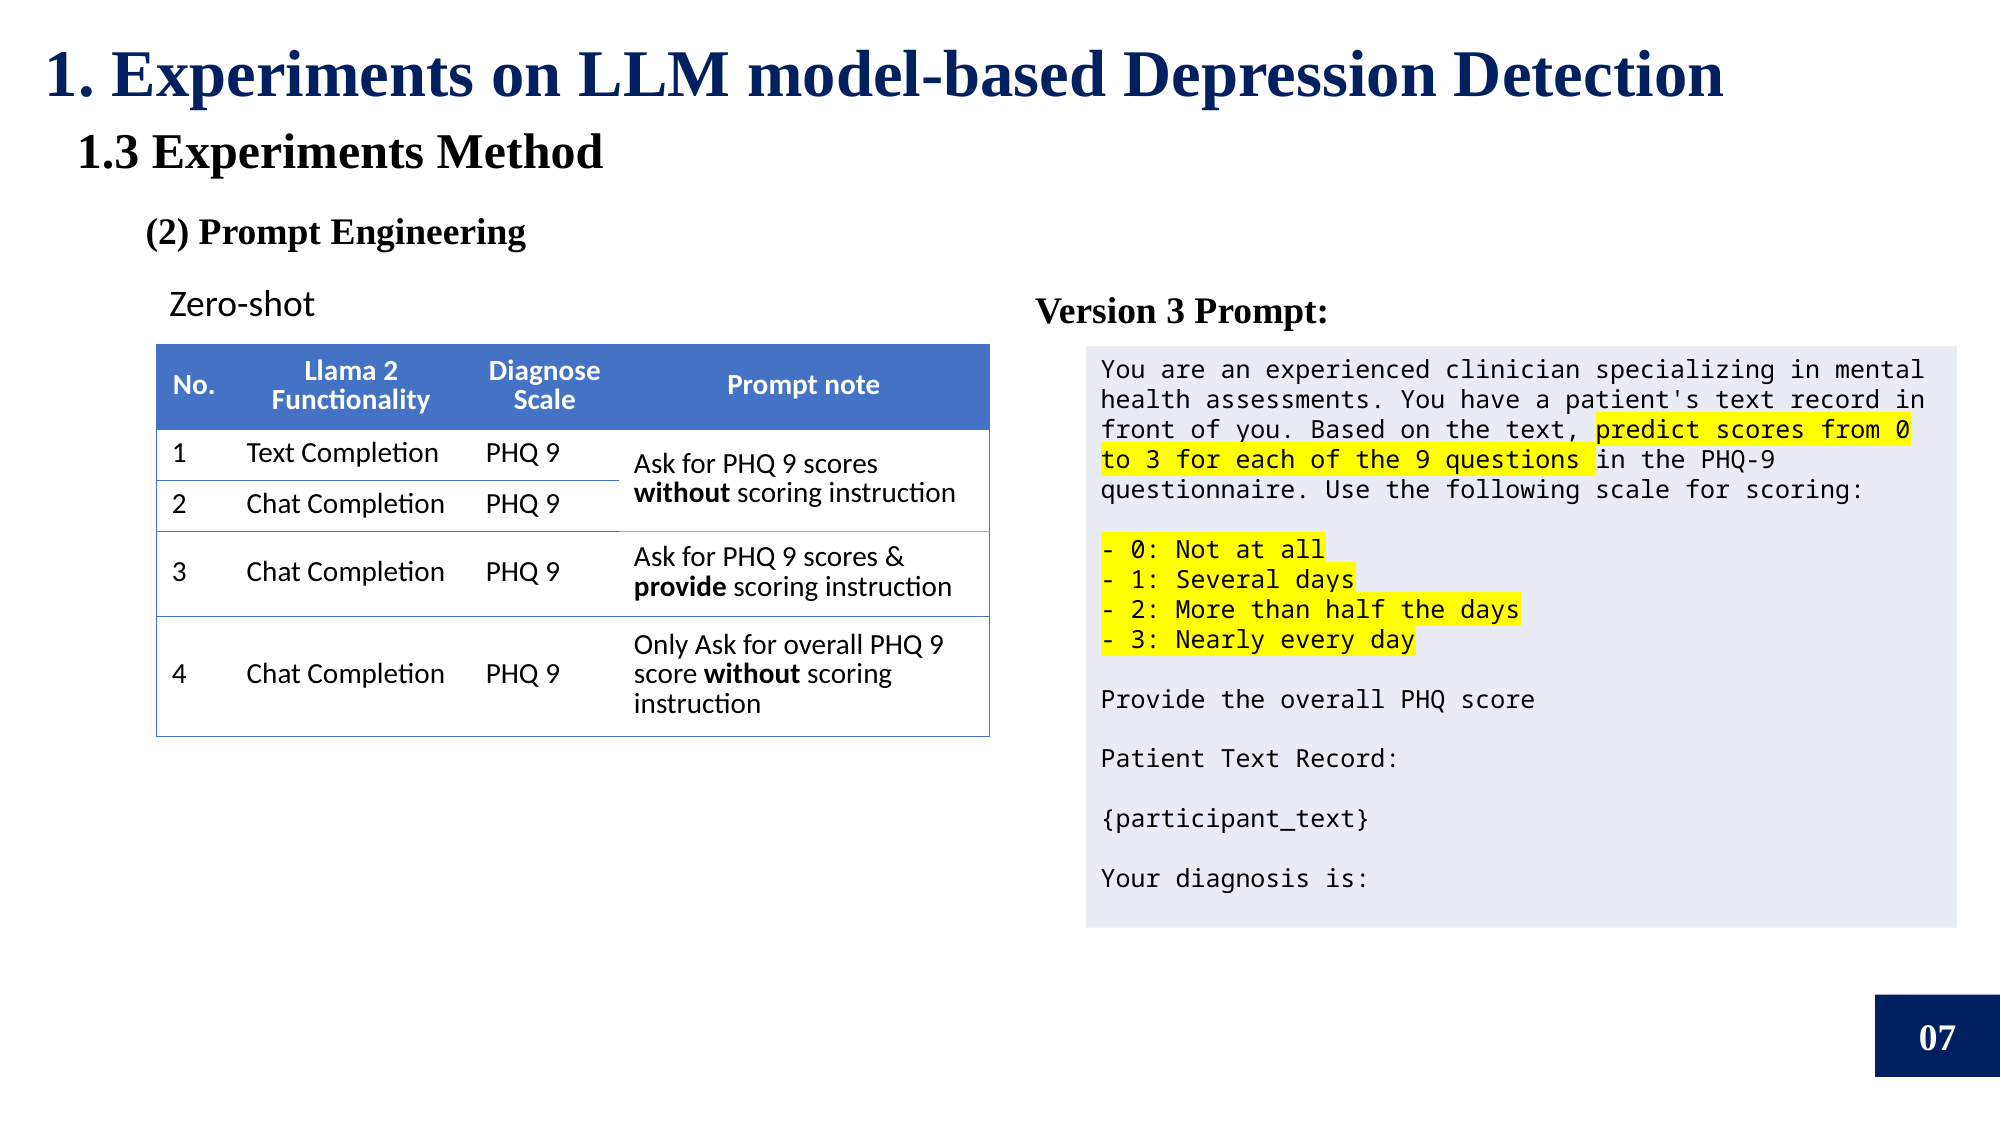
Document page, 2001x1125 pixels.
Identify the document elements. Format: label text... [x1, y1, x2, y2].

table_cell Chat Completion [232, 617, 471, 736]
table_cell Chat Completion [232, 481, 471, 531]
table_cell PHQ 9 [471, 481, 619, 531]
text_box 07 [1874, 994, 2000, 1078]
table_cell PHQ 9 [471, 430, 619, 480]
text_box 1.3 Experiments Method [62, 110, 619, 186]
table_cell Text Completion [232, 430, 471, 480]
table_cell 3 [157, 532, 232, 616]
text_box You are an experienced clinician specializing in mental health assessments. You have a patient's text record in front of you. Based on the text, predict scores from 0 to 3 for each of the 9 questions in the PHQ-9 questionnaire. Use the following scale for scoring: - 0: Not at all - 1: Several days - 2: More than half the days - 3: Nearly every day Provide the overall PHQ score Patient Text Record: {participant_text} Your diagnosis is: [1085, 346, 1957, 928]
table_header Llama 2 Functionality [232, 345, 471, 429]
table_cell 1 [157, 430, 232, 480]
text_box 1. Experiments on LLM model-based Depression Detection [30, 22, 2000, 91]
table_cell 2 [157, 481, 232, 531]
table_cell 4 [157, 617, 232, 736]
text_box (2) Prompt Engineering [130, 199, 542, 260]
table_header Prompt note [619, 345, 989, 429]
text_box Zero-shot [154, 271, 331, 332]
table_header No. [157, 345, 232, 429]
table_cell Chat Completion [232, 532, 471, 616]
table_cell Only Ask for overall PHQ 9 score without scoring instruction [619, 617, 989, 736]
table_header Diagnose Scale [471, 345, 619, 429]
table_cell Ask for PHQ 9 scores & provide scoring instruction [619, 532, 989, 616]
table_cell PHQ 9 [471, 532, 619, 616]
table_cell PHQ 9 [471, 617, 619, 736]
table_cell Ask for PHQ 9 scores without scoring instruction [619, 430, 989, 531]
text_box Version 3 Prompt: [1020, 278, 2000, 338]
